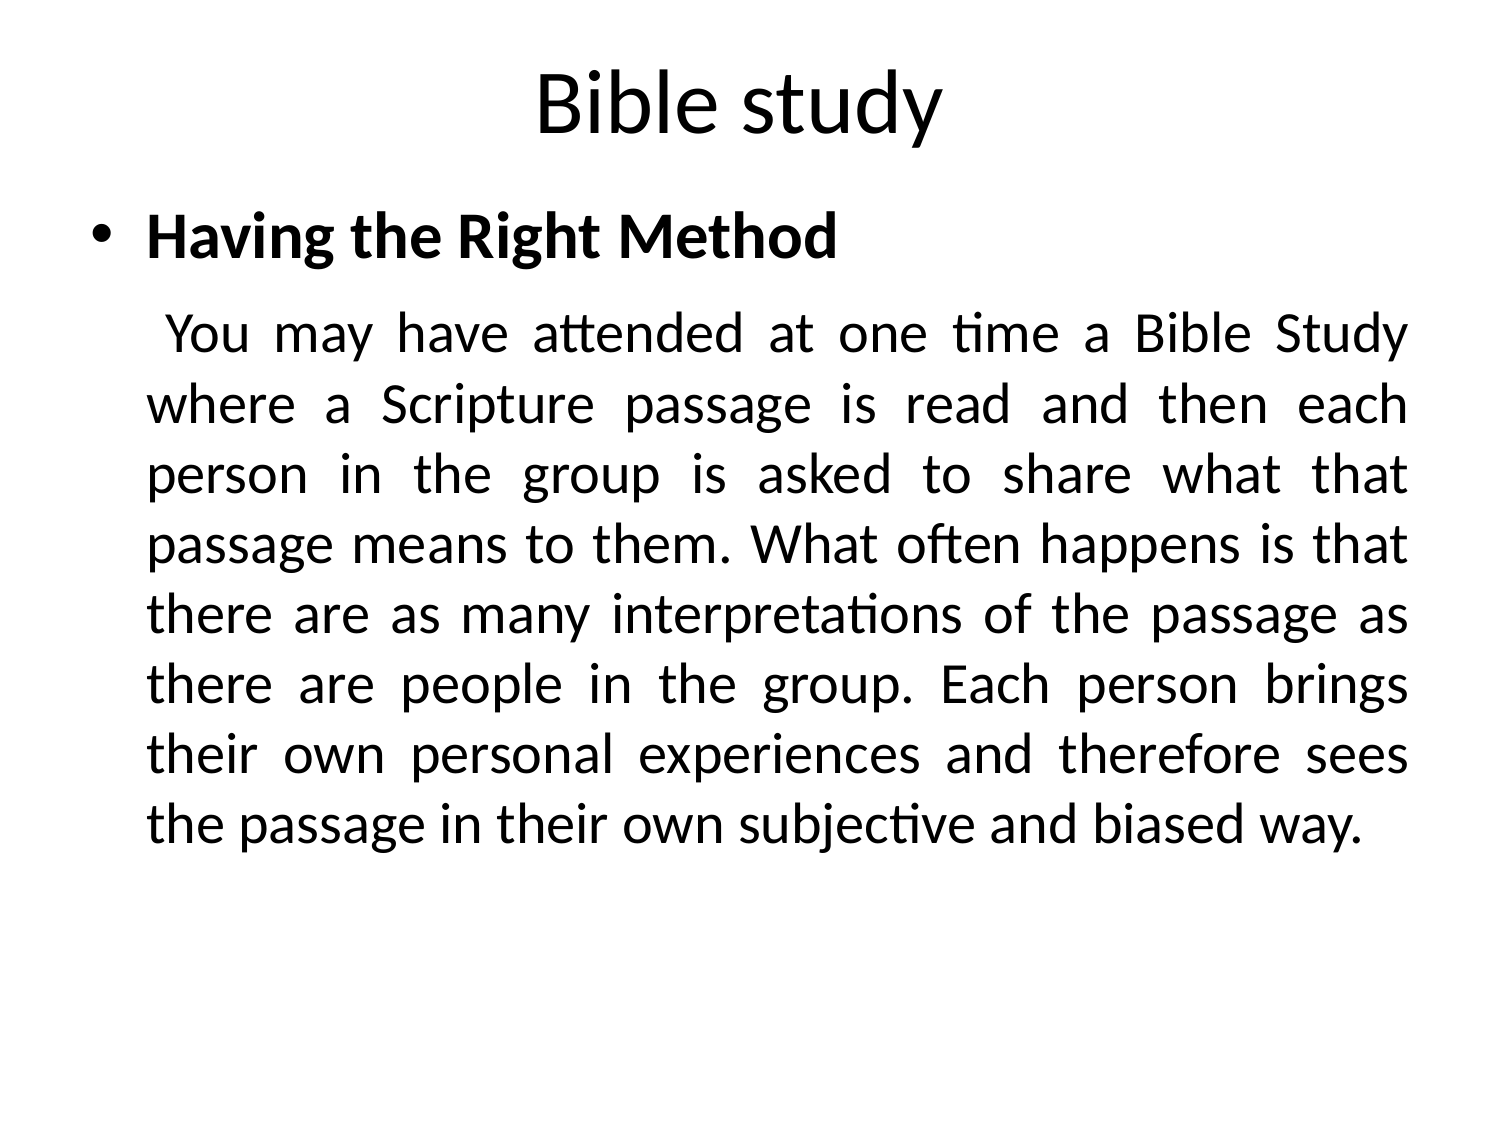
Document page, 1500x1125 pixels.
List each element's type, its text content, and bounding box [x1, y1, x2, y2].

list Having the Right Method You may have attended at one time a Bible Study where a Scripture passage is read and then each person in the group is asked to share what that passage means to them. What often happens is that there are as many interpretations of the passage as there are people in the group. Each person brings their own personal experiences and therefore sees the passage in their own subjective and biased way. [74, 184, 1426, 1006]
title Bible study [74, 44, 1426, 150]
